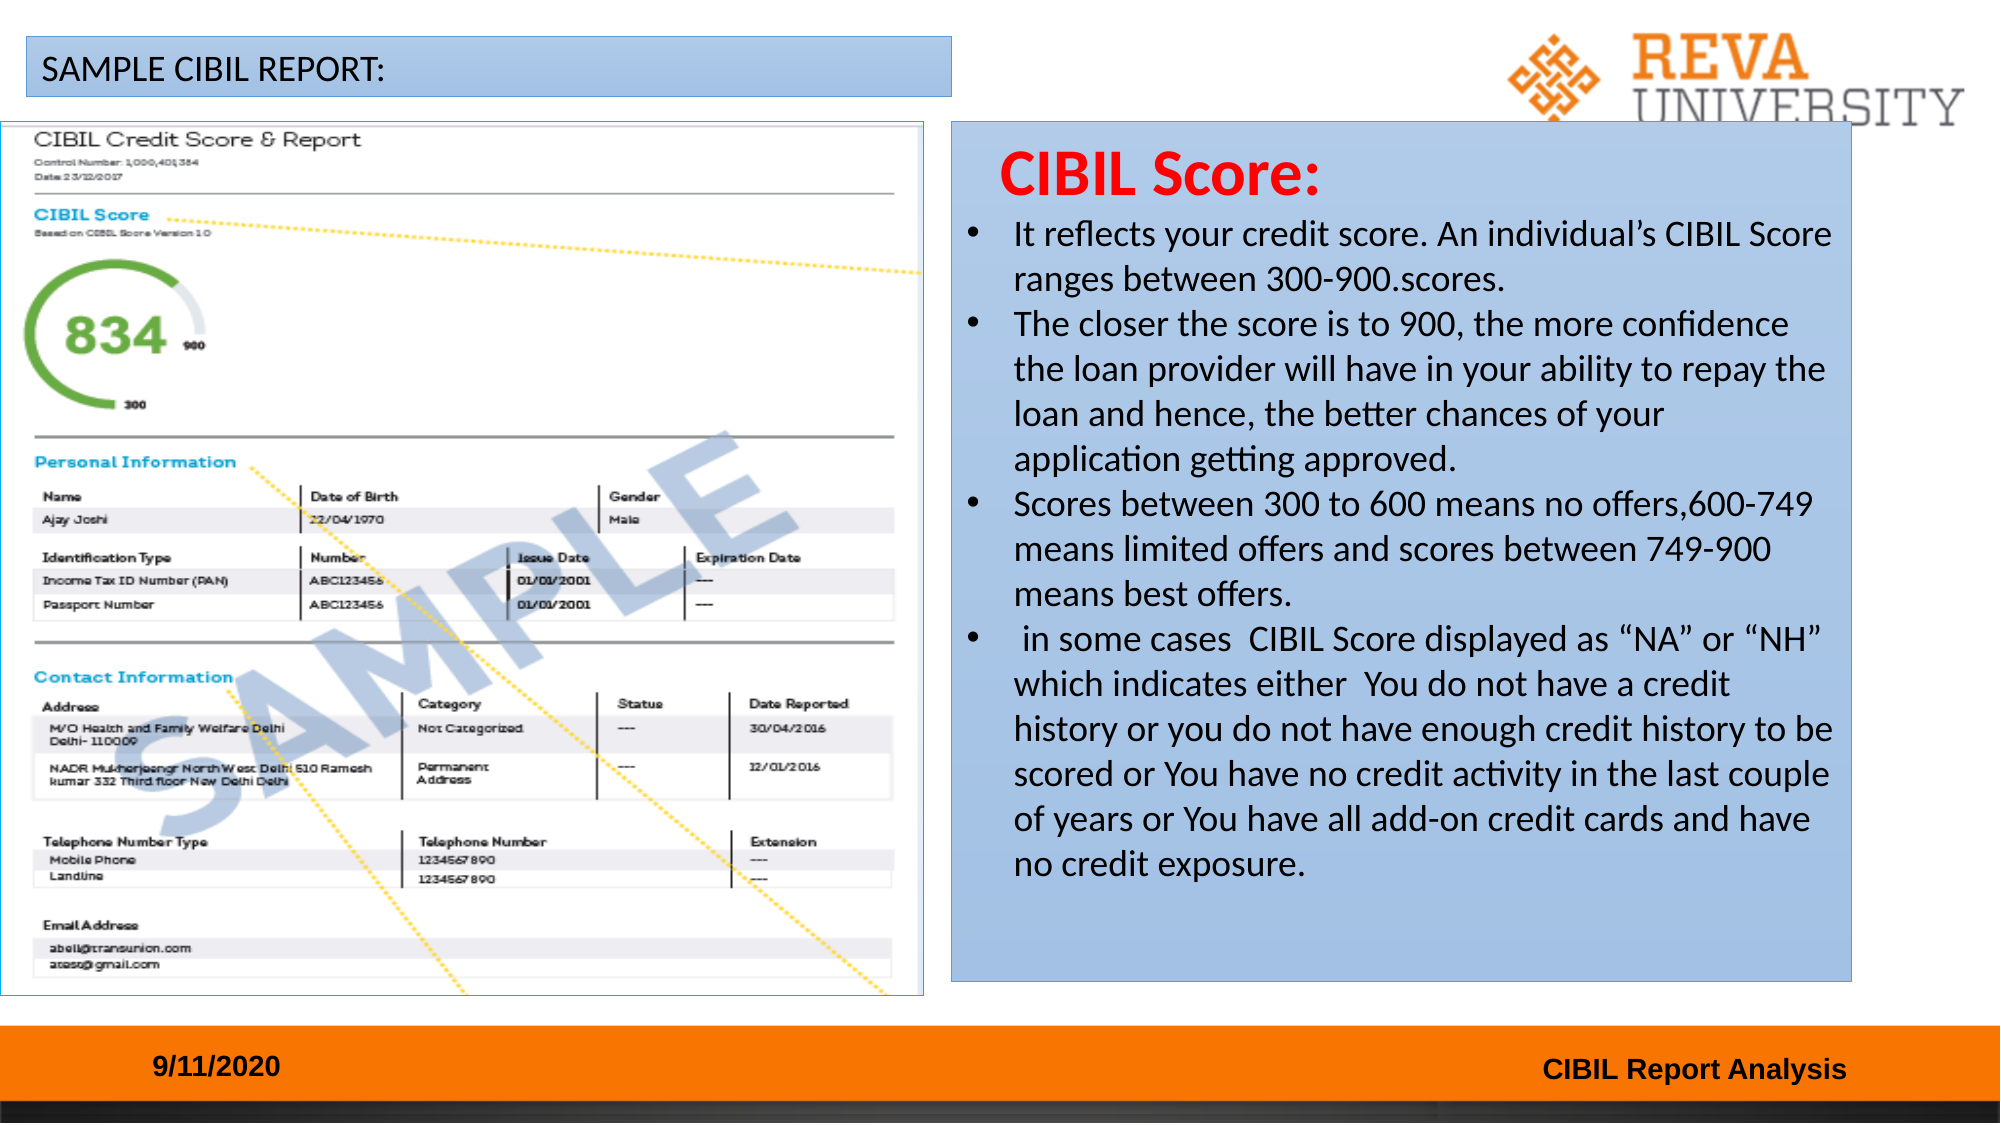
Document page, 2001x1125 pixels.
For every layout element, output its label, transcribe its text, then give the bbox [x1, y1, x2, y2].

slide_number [137, 1039, 588, 1100]
text_box SAMPLE CIBIL REPORT: [26, 36, 952, 97]
picture [1507, 15, 1988, 144]
picture [0, 1013, 2000, 1123]
text_box CIBIL Score: It reflects your credit score. An individual’s CIBIL Score ranges between 300-900.scores. The closer the score is to 900, the more confidence the loan provider will have in your ability to repay the loan and hence, the better chances of your application getting approved. Scores between 300 to 600 means no offers,600-749 means limited offers and scores between 749-900 means best offers. in some cases CIBIL Score displayed as “NA” or “NH” which indicates either You do not have a credit history or you do not have enough credit history to be scored or You have no credit activity in the last couple of years or You have all add-on credit cards and have no credit exposure. [951, 121, 1852, 982]
footer CIBIL Report Analysis [1187, 1042, 1863, 1103]
picture [2, 123, 922, 994]
